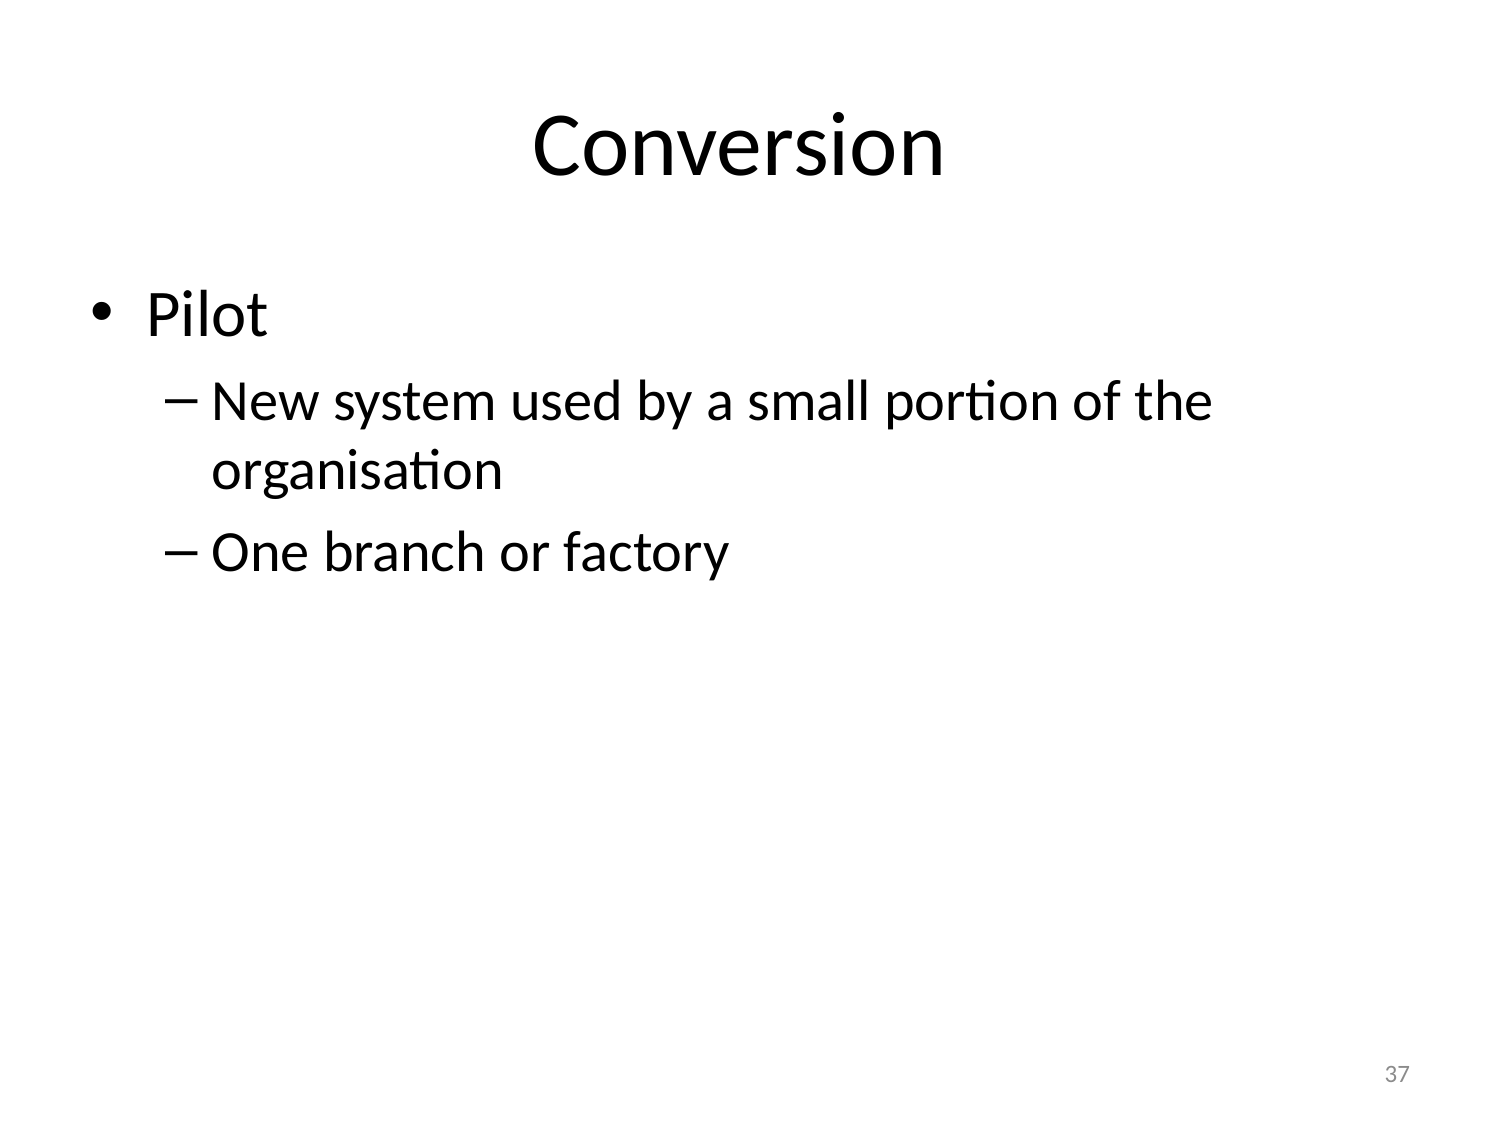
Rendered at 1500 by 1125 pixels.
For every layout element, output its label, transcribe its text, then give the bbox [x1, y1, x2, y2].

list Pilot New system used by a small portion of the organisation One branch or factory [75, 262, 1425, 1005]
slide_number 37 [1074, 1042, 1425, 1103]
title Conversion [75, 45, 1425, 233]
